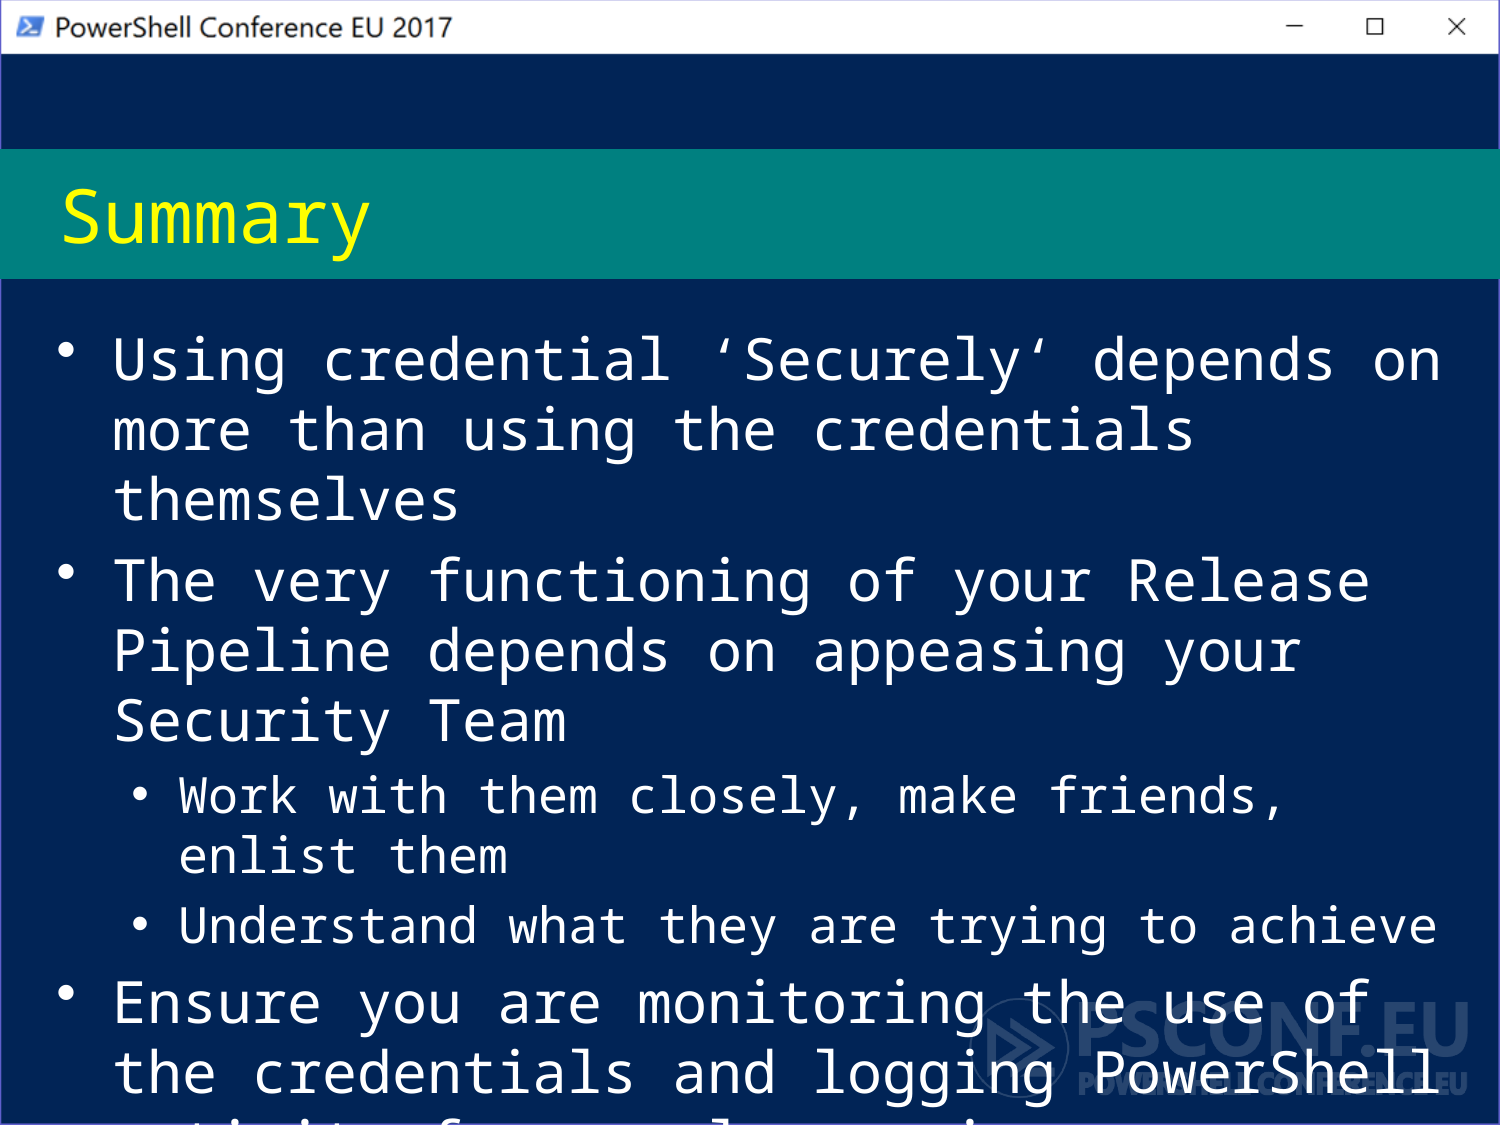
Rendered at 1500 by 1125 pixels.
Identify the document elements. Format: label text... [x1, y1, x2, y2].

picture [0, 279, 1500, 1125]
picture [0, 0, 1500, 149]
list Using credential ‘Securely‘ depends on more than using the credentials themselves The very functioning of your Release Pipeline depends on appeasing your Security Team Work with them closely, make friends, enlist them Understand what they are trying to achieve Ensure you are monitoring the use of the credentials and logging PowerShell activity for regular review Certificates will have to play a part [41, 314, 1459, 1035]
title Summary [0, 149, 1500, 279]
